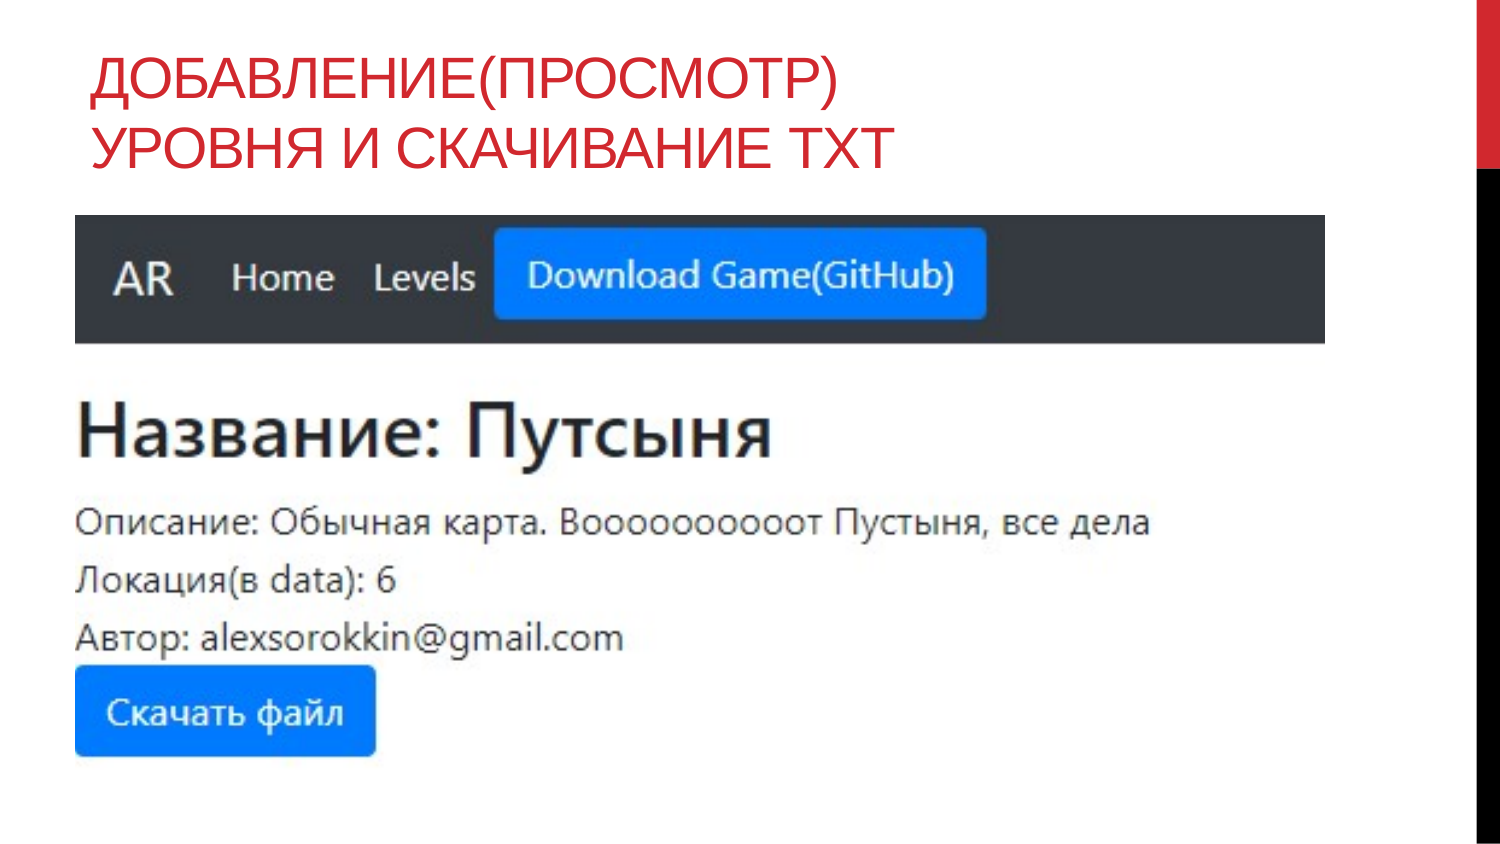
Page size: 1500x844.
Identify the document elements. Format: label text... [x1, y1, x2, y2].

title Добавление(просмотр) уровня и скачивание txt [75, 18, 1025, 188]
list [74, 215, 1326, 824]
